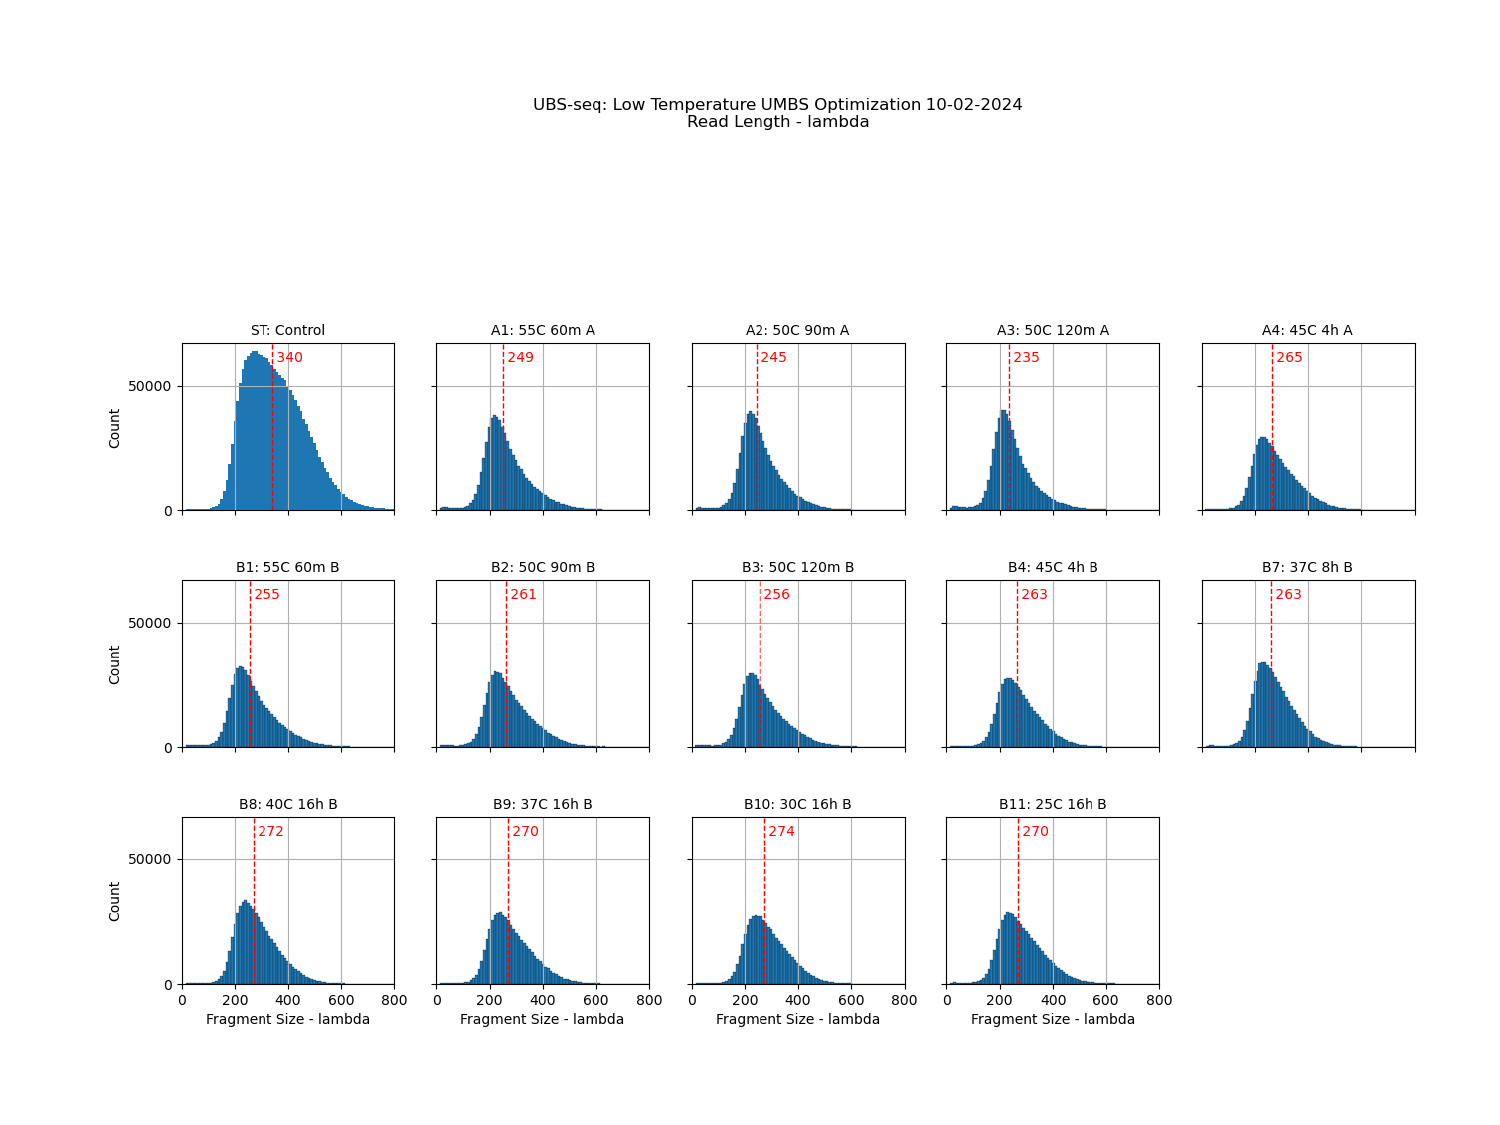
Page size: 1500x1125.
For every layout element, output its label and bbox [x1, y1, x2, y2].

picture [97, 88, 1423, 1037]
